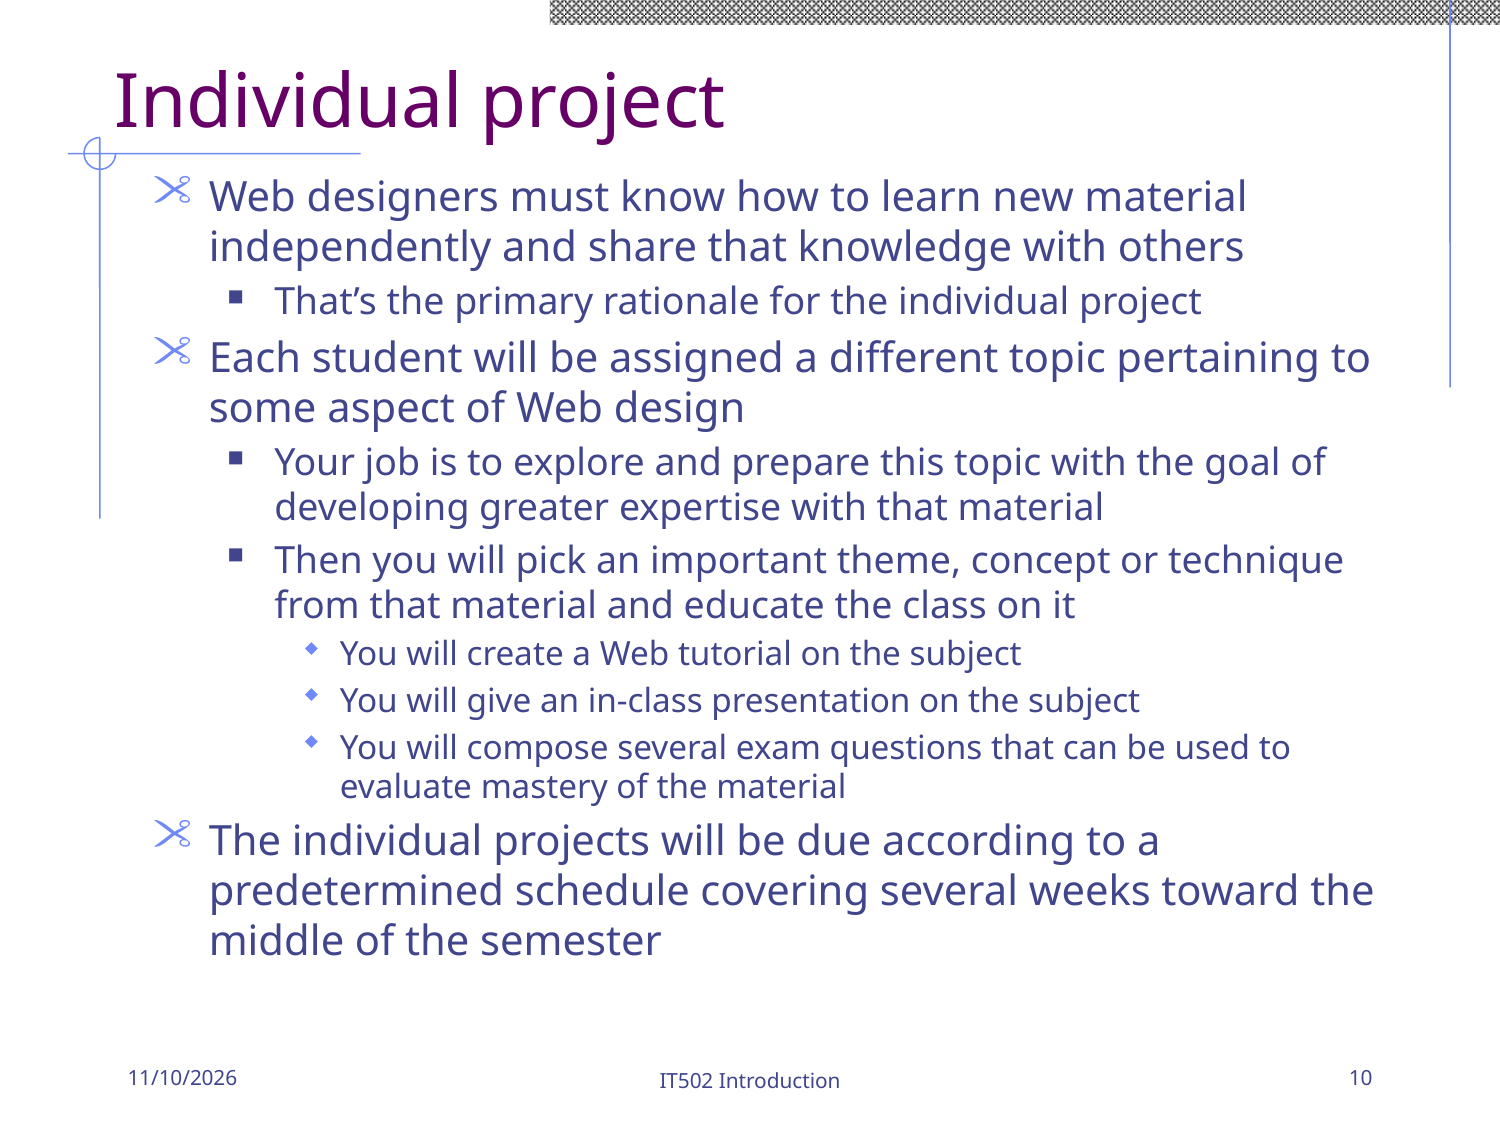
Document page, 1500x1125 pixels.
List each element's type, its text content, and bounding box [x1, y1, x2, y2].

picture [1451, 0, 1500, 25]
title Individual project [99, 50, 1450, 150]
picture [549, 0, 1449, 25]
slide_number 10 [1074, 1049, 1388, 1101]
footer IT502 Introduction [512, 1049, 988, 1101]
list Web designers must know how to learn new material independently and share that knowledge with others That’s the primary rationale for the individual project Each student will be assigned a different topic pertaining to some aspect of Web design Your job is to explore and prepare this topic with the goal of developing greater expertise with that material Then you will pick an important theme, concept or technique from that material and educate the class on it You will create a Web tutorial on the subject You will give an in-class presentation on the subject You will compose several exam questions that can be used to evaluate mastery of the material The individual projects will be due according to a predetermined schedule covering several weeks toward the middle of the semester [137, 162, 1413, 1038]
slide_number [112, 1049, 426, 1101]
